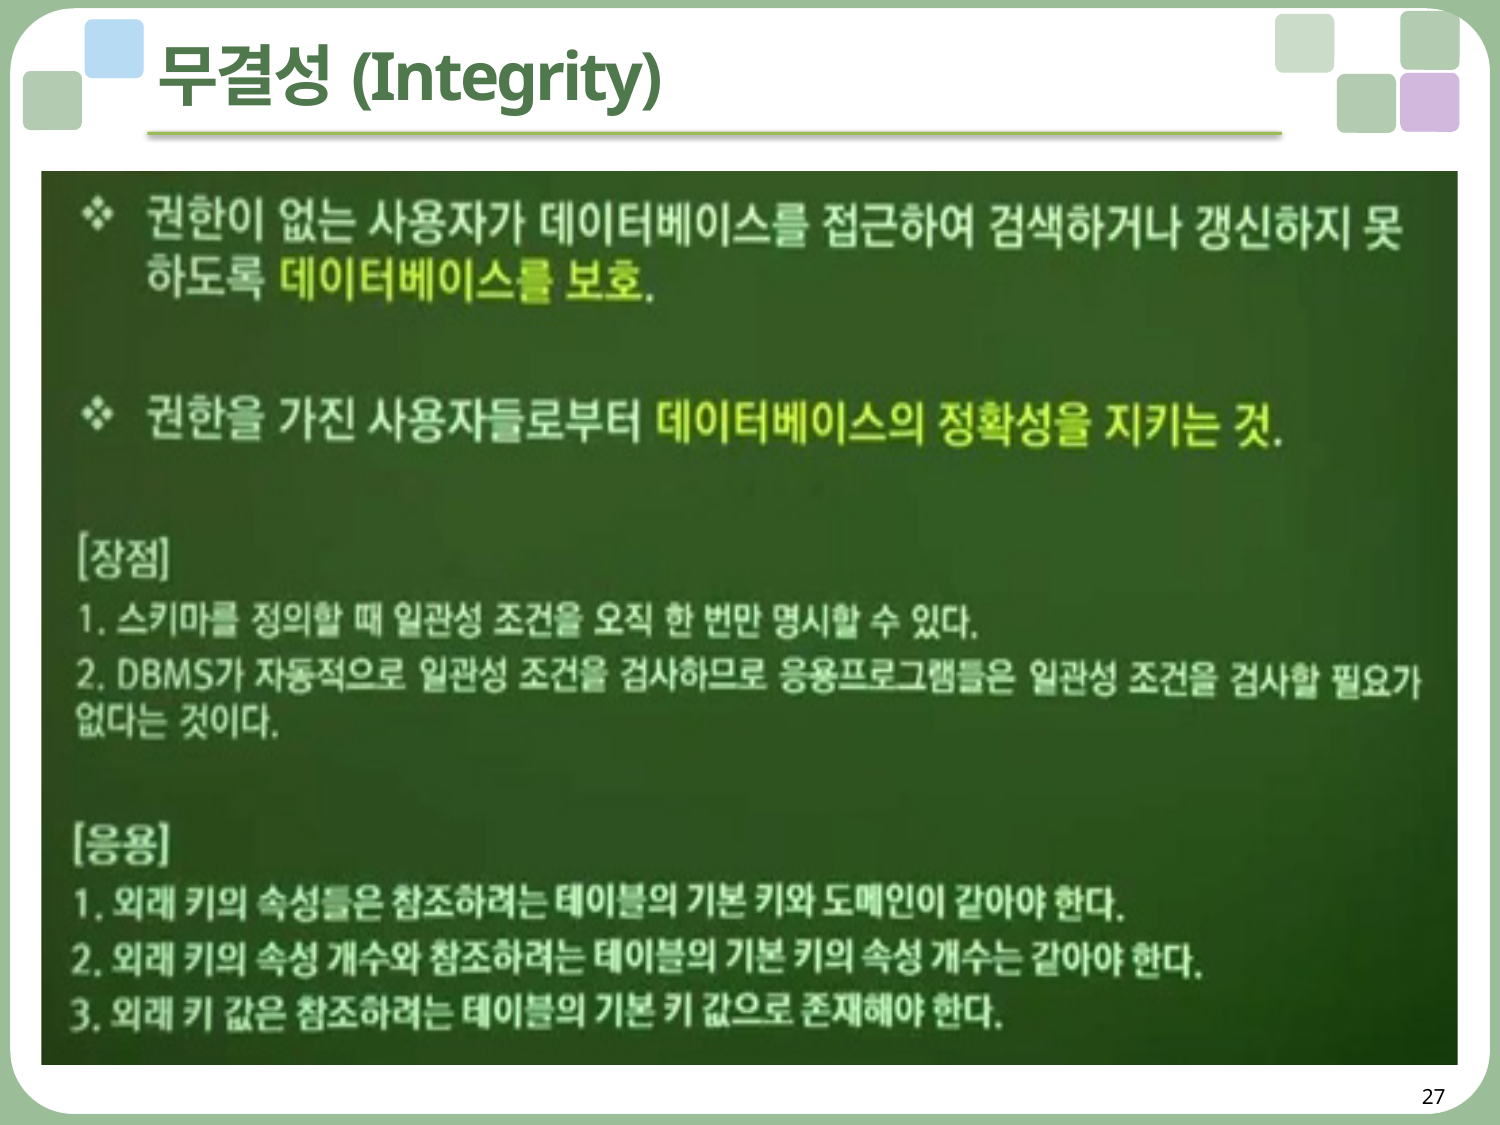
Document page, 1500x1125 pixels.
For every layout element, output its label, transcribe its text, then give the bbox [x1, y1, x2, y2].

title 무결성(Integrity) [142, 25, 1459, 123]
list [40, 170, 1458, 1065]
picture [0, 0, 1500, 1125]
